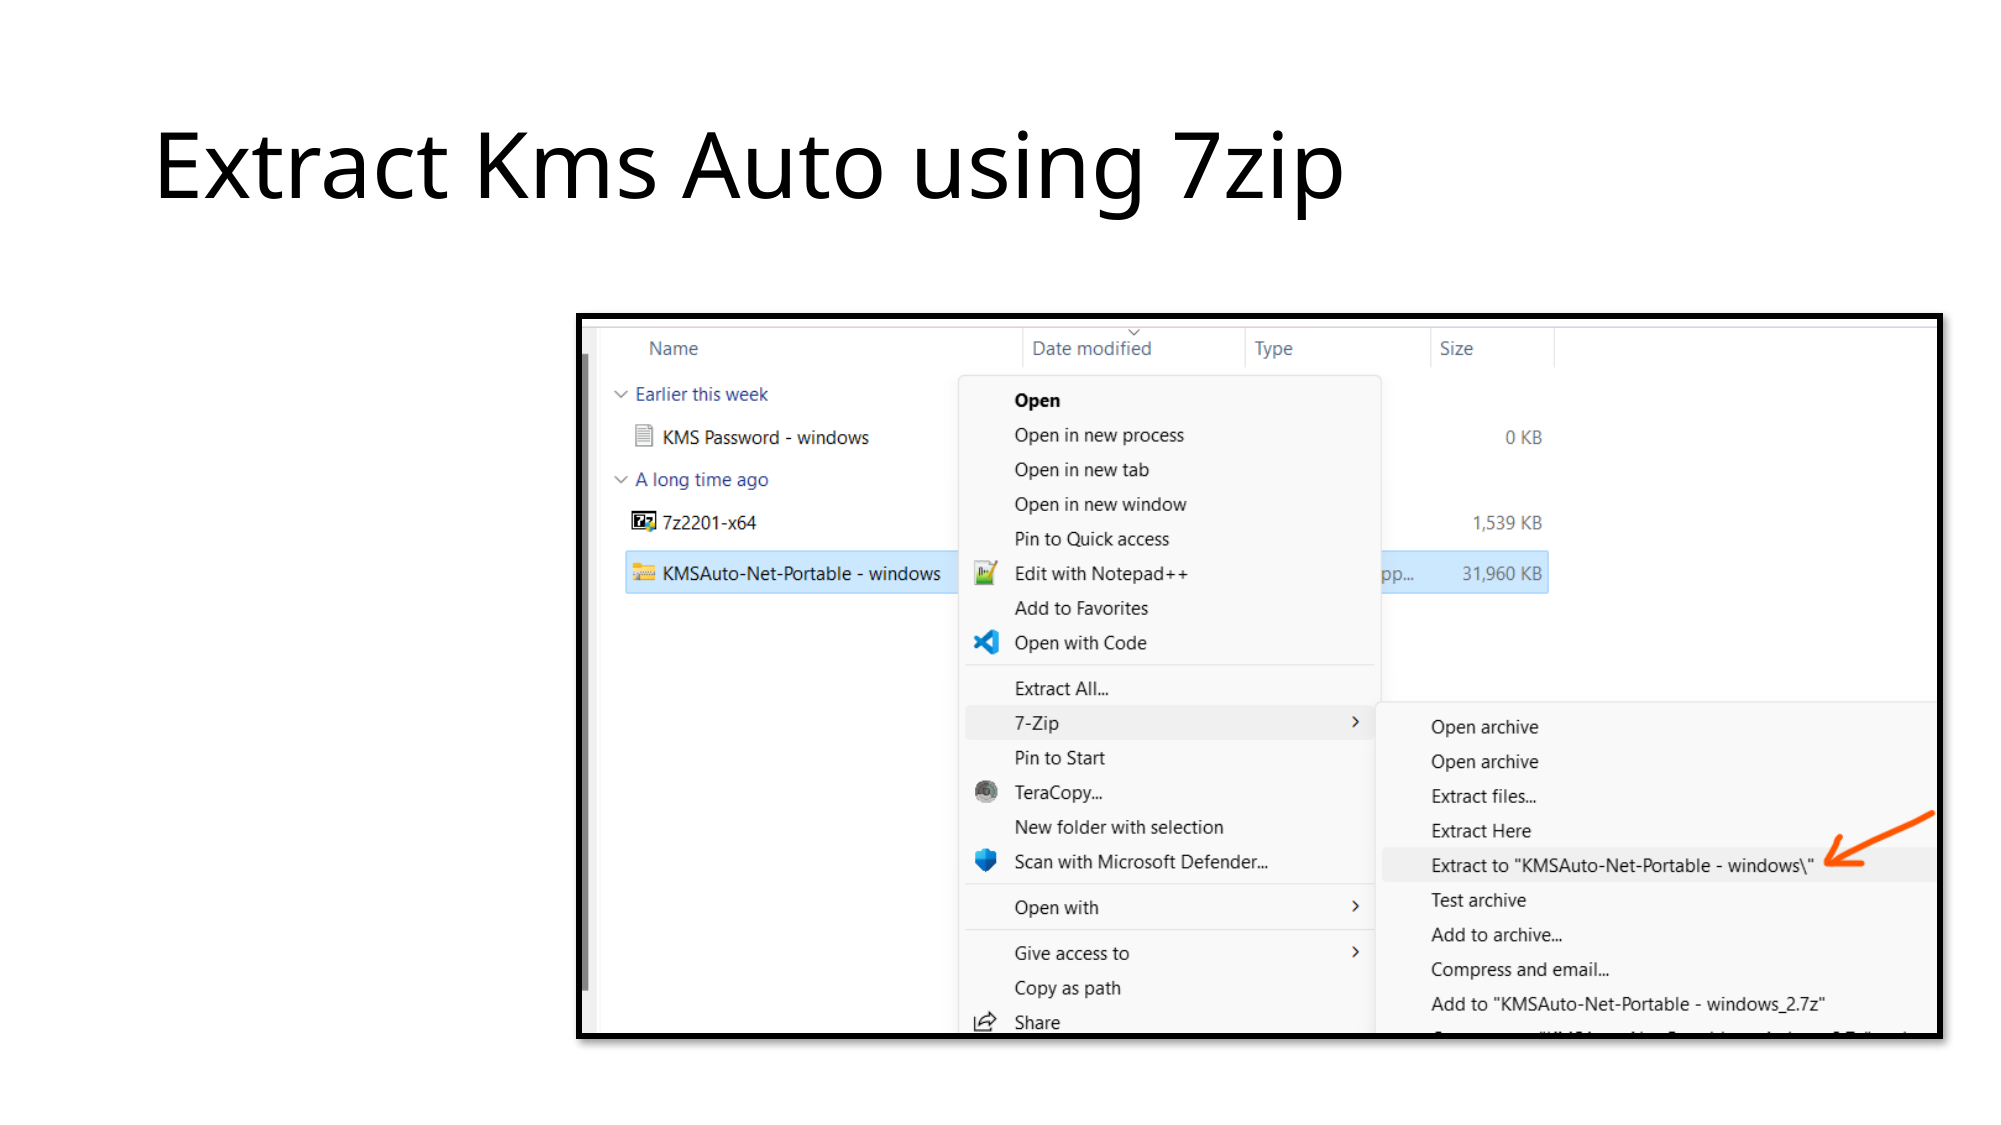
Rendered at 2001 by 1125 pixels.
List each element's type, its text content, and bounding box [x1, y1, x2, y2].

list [581, 318, 1937, 1033]
title Extract Kms Auto using 7zip [137, 59, 1863, 278]
